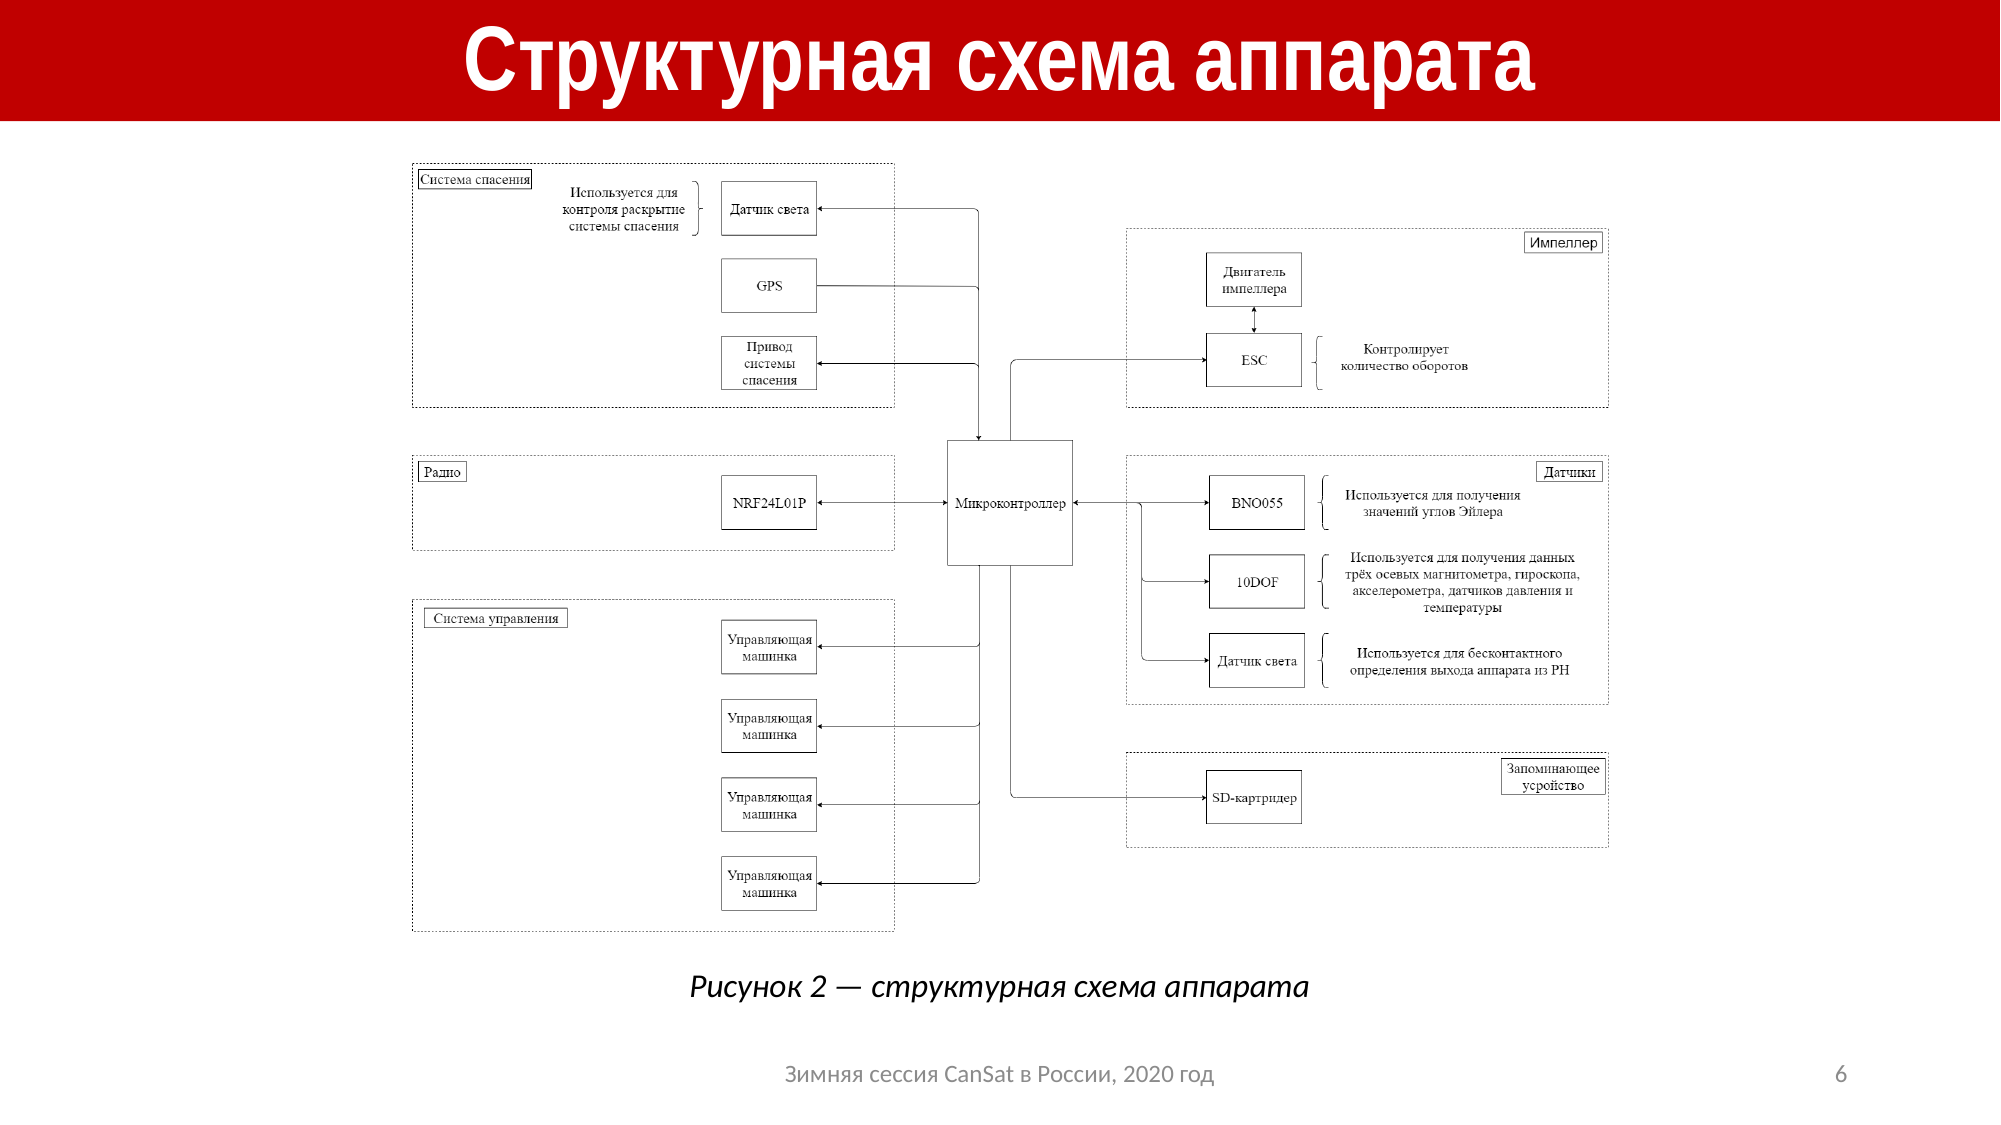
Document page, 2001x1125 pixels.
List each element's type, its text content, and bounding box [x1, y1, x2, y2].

footer Зимняя сессия CanSat в России, 2020 год [662, 1042, 1338, 1103]
picture [400, 151, 1620, 944]
text_box Рисунок 2 — структурная схема аппарата [539, 956, 1461, 1012]
text_box Структурная схема аппарата [0, 0, 2000, 122]
slide_number 6 [1412, 1042, 1863, 1103]
